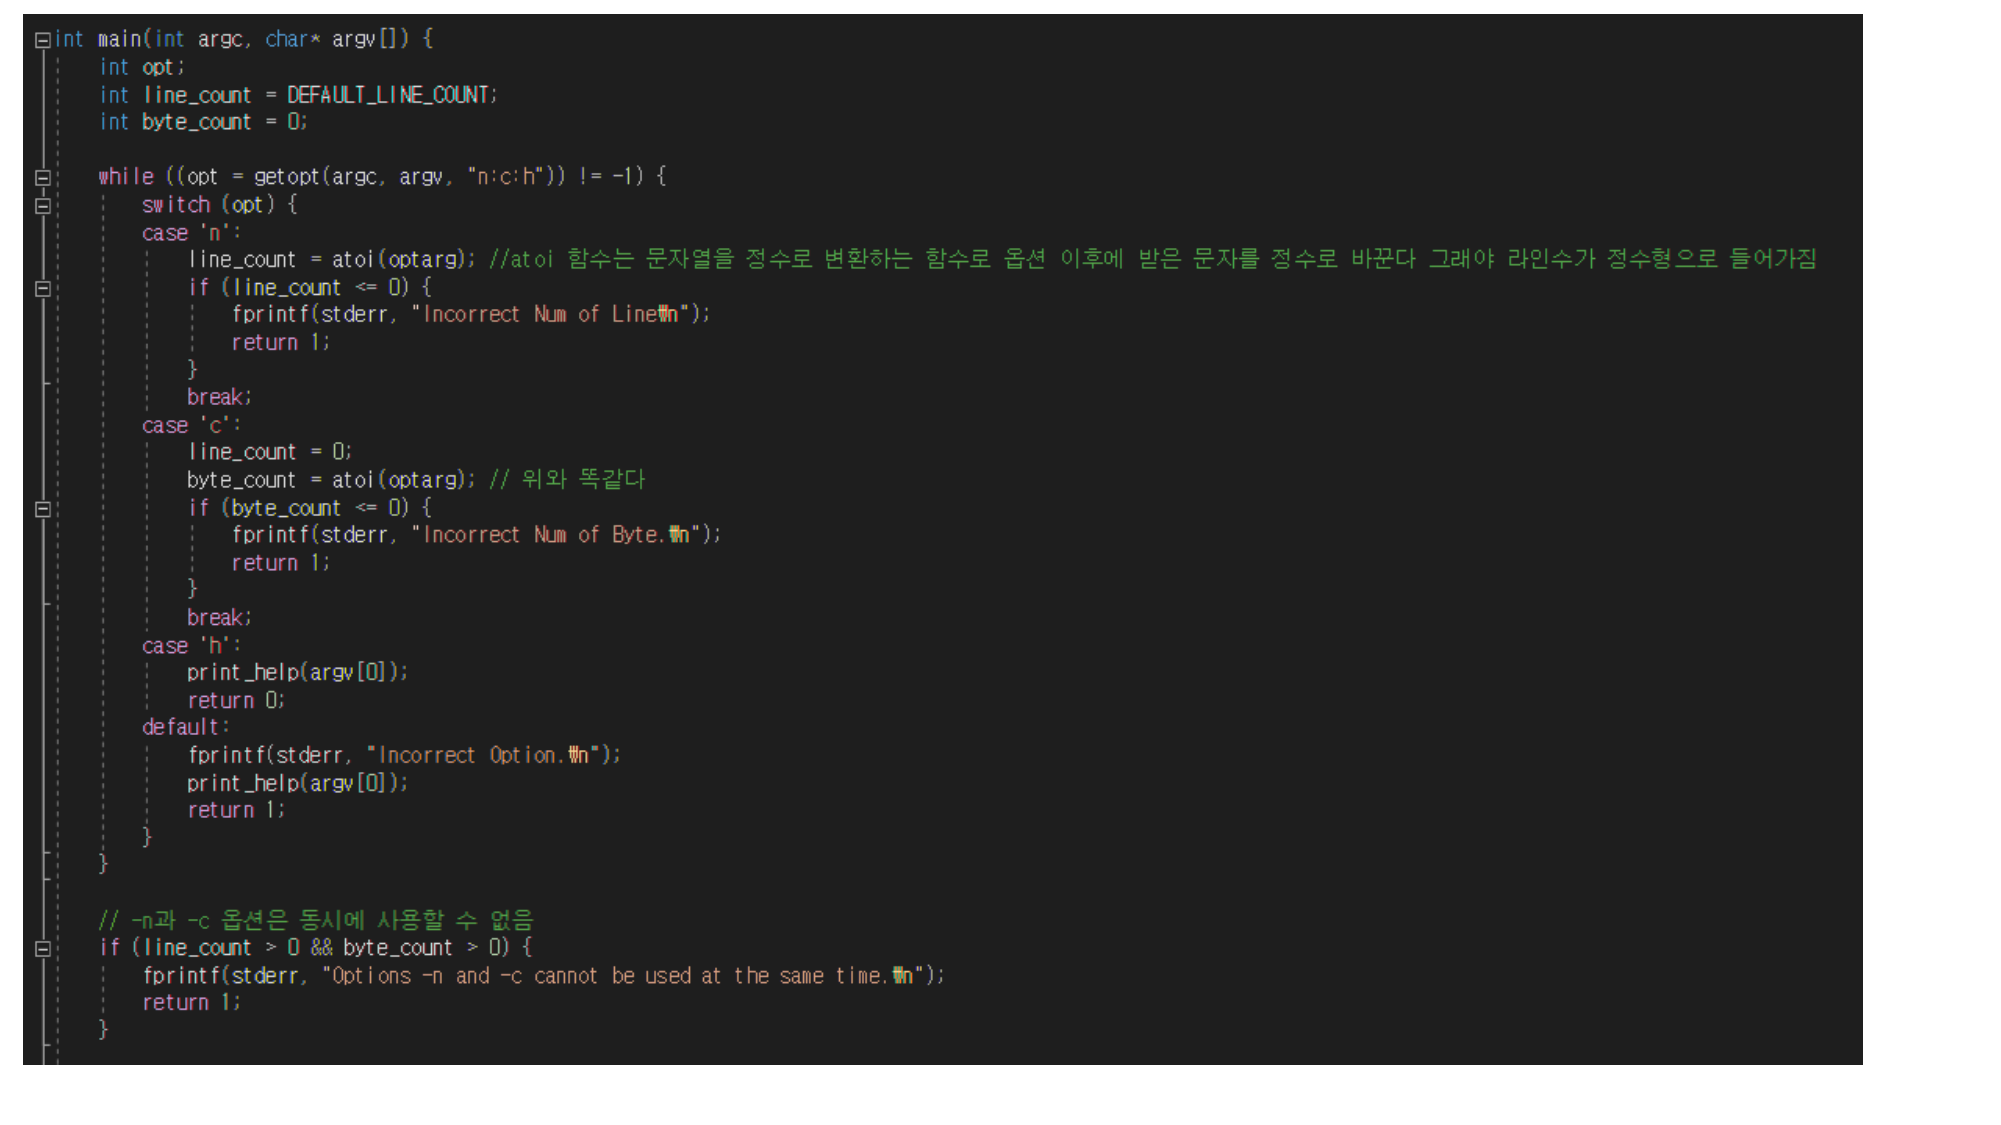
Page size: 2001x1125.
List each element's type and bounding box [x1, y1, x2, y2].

picture [23, 14, 1863, 1065]
